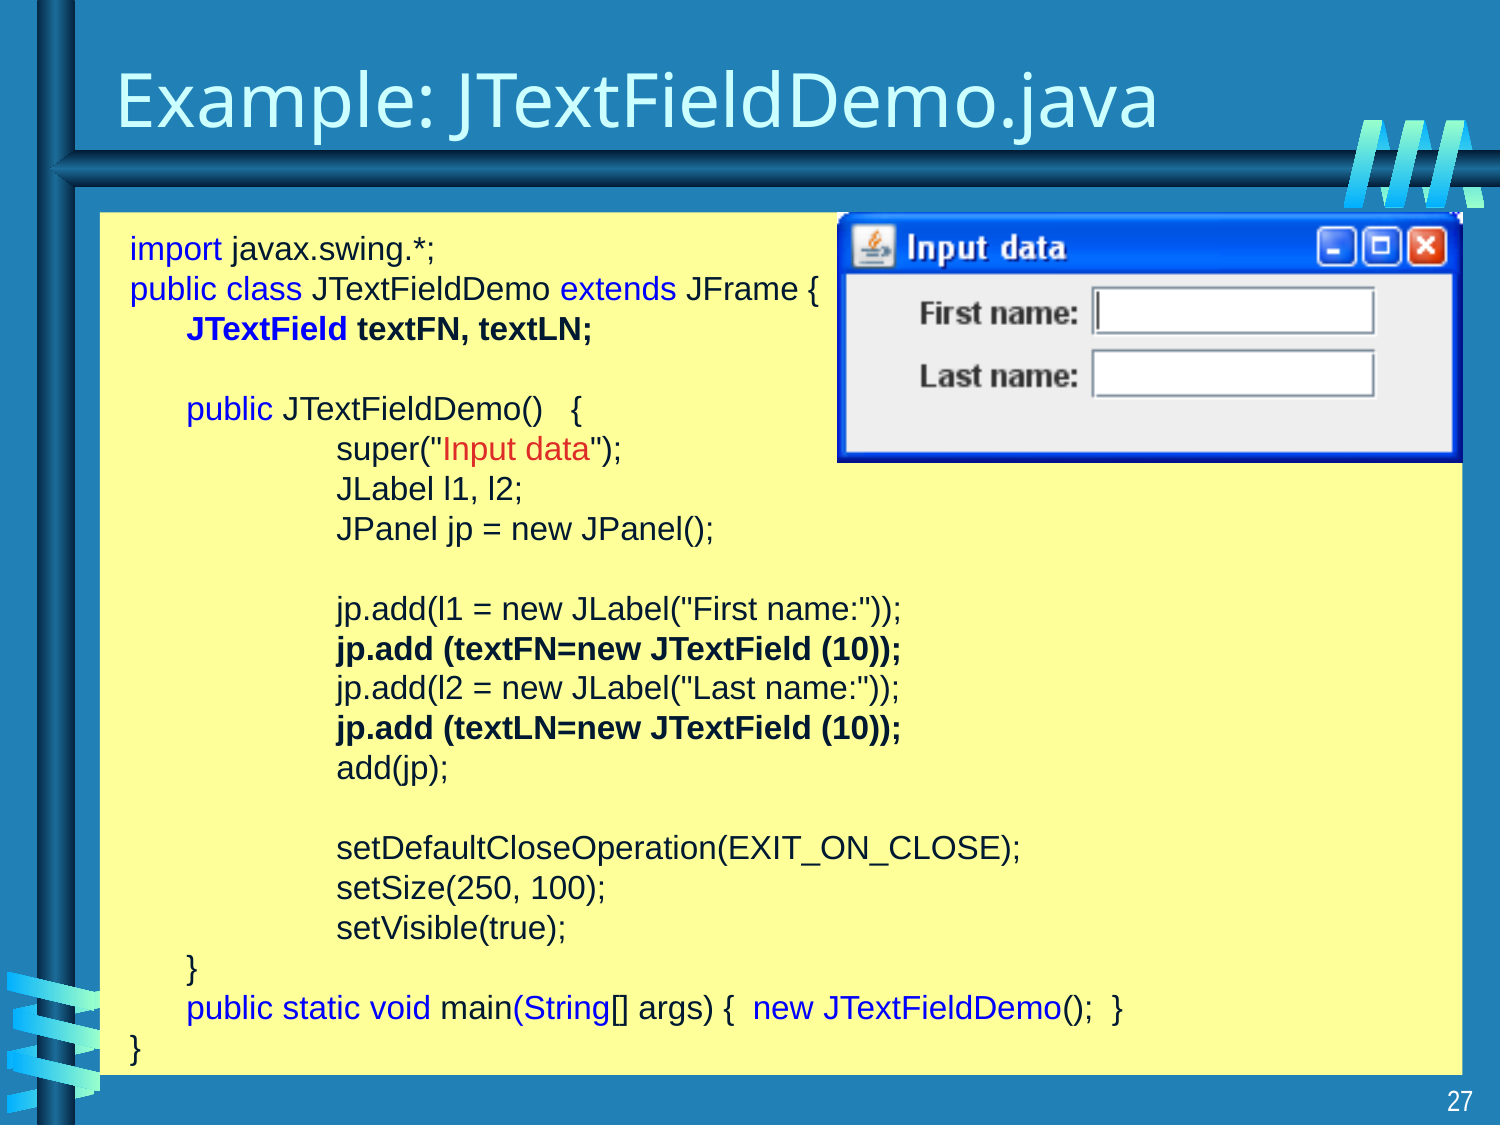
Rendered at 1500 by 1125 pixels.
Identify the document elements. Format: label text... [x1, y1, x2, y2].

list import javax.swing.*; public class JTextFieldDemo extends JFrame { JTextField textFN, textLN; public JTextFieldDemo() { super("Input data"); JLabel l1, l2; JPanel jp = new JPanel(); jp.add(l1 = new JLabel("First name:")); jp.add (textFN=new JTextField (10)); jp.add(l2 = new JLabel("Last name:")); jp.add (textLN=new JTextField (10)); add(jp); setDefaultCloseOperation(EXIT_ON_CLOSE); setSize(250, 100); setVisible(true); } public static void main(String[] args) { new JTextFieldDemo(); } } [99, 212, 1463, 1075]
slide_number 27 [1399, 1074, 1489, 1113]
title Example: JTextFieldDemo.java [99, 37, 1476, 151]
picture [837, 212, 1463, 463]
